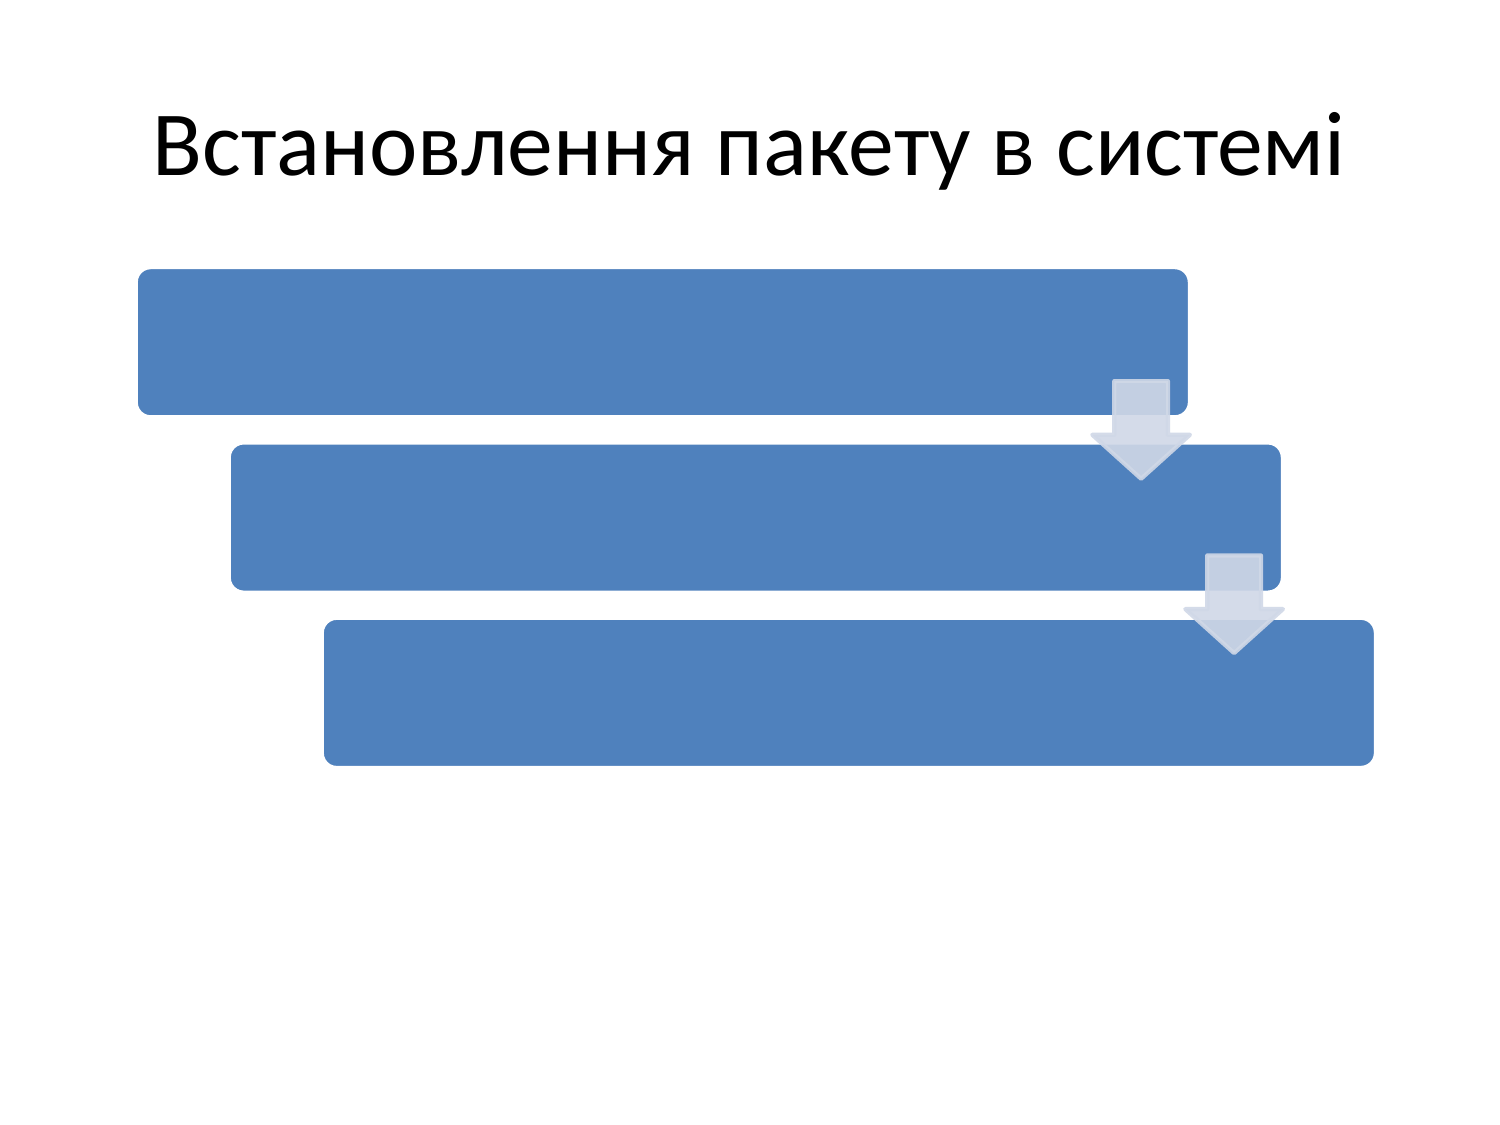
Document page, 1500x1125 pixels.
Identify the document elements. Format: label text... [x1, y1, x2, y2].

title Встановлення пакету в системі [75, 45, 1425, 233]
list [135, 266, 1377, 769]
